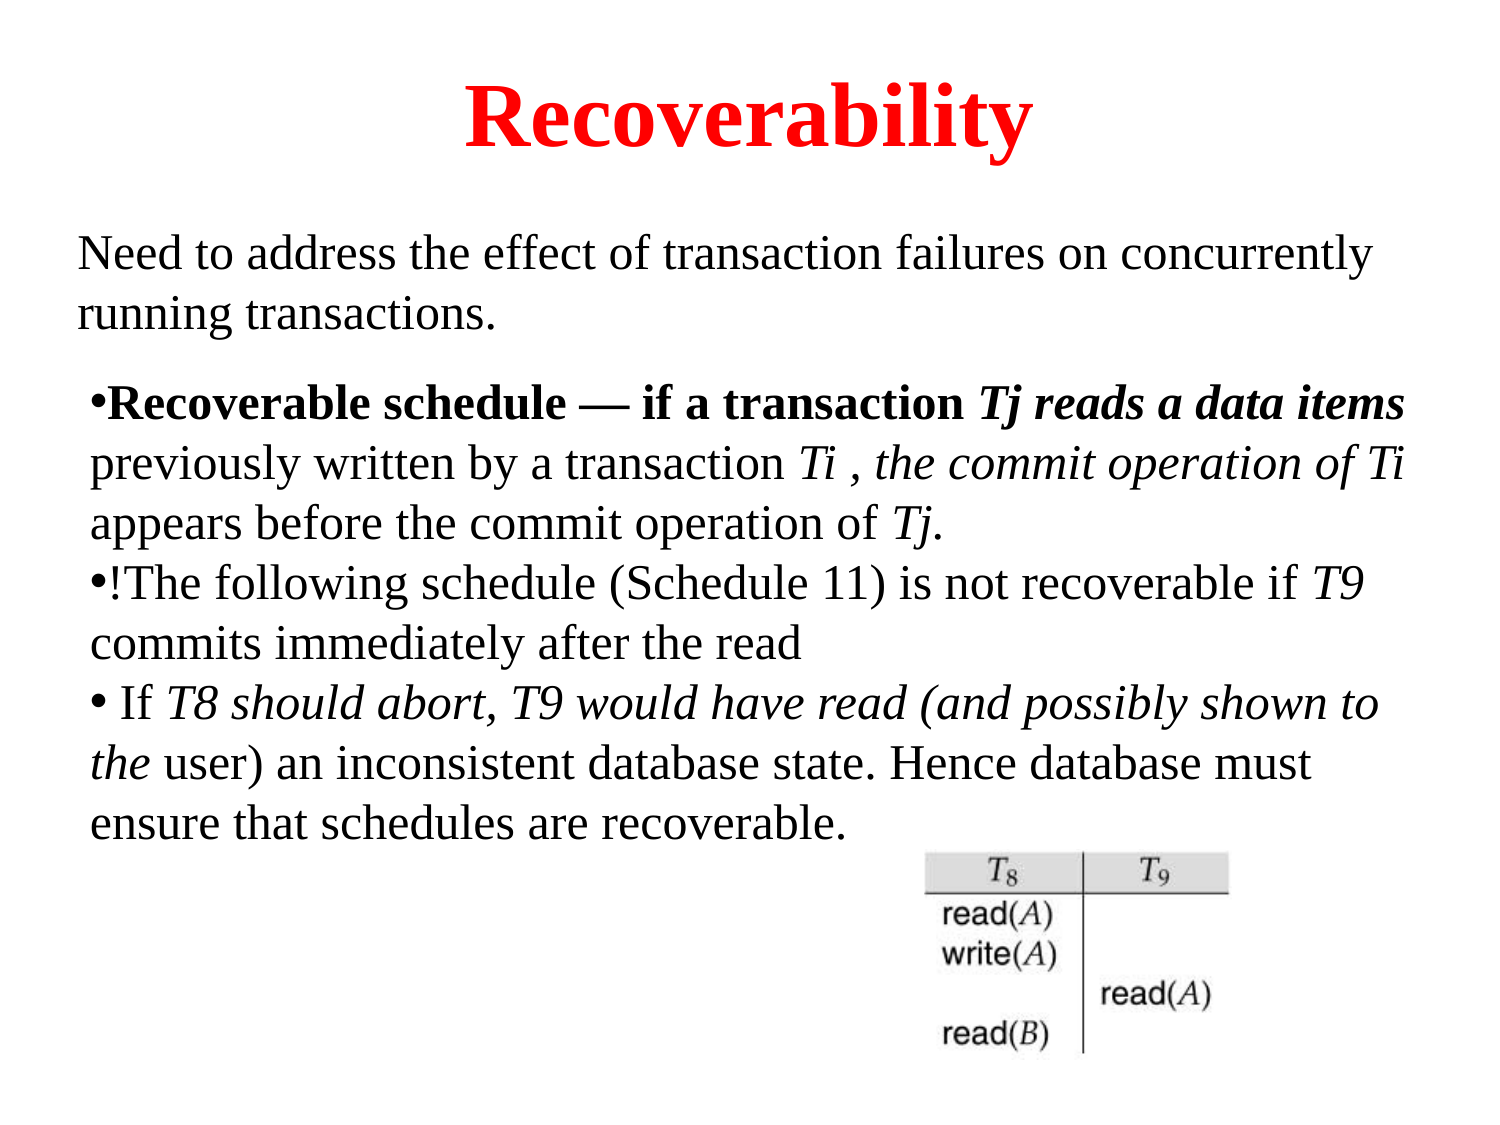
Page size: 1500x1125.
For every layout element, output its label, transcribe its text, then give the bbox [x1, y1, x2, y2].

text_box Recoverable schedule — if a transaction Tj reads a data items previously written by a transaction Ti , the commit operation of Ti appears before the commit operation of Tj. !The following schedule (Schedule 11) is not recoverable if T9 commits immediately after the read If T8 should abort, T9 would have read (and possibly shown to the user) an inconsistent database state. Hence database must ensure that schedules are recoverable. [74, 362, 1425, 858]
title Recoverability [75, 45, 1425, 175]
text_box Need to address the effect of transaction failures on concurrently running transactions. [62, 212, 1438, 348]
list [924, 849, 1232, 1060]
